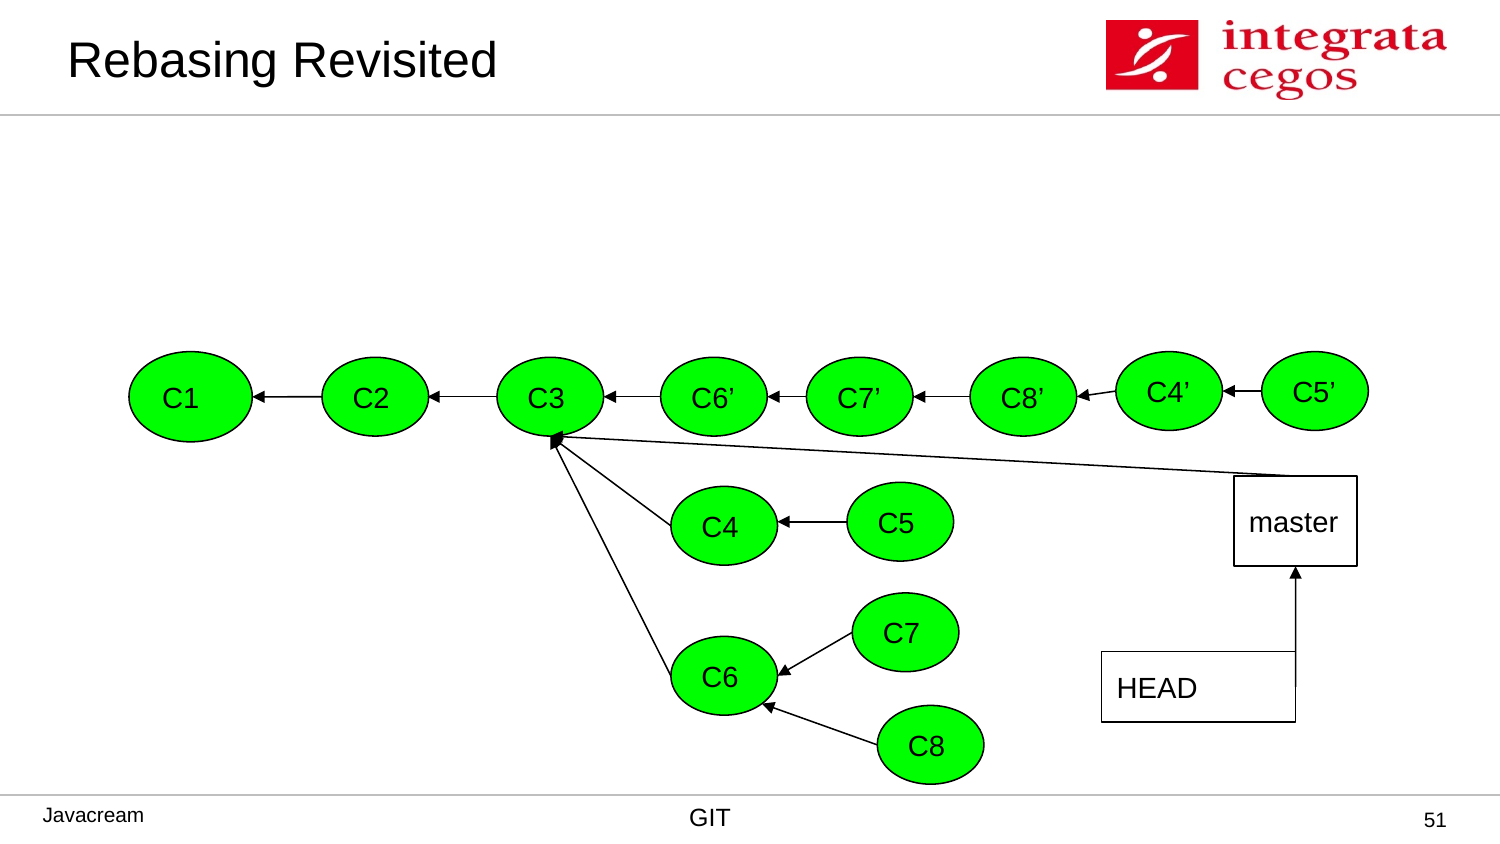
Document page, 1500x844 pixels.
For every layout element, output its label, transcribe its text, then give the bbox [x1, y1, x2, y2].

text_box C2 [322, 357, 429, 437]
text_box master [1233, 476, 1358, 567]
text_box C5’ [1261, 351, 1369, 431]
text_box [549, 435, 672, 677]
text_box C6’ [660, 357, 768, 434]
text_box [777, 632, 853, 677]
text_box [1076, 390, 1117, 397]
text_box HEAD [1101, 651, 1296, 723]
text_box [761, 703, 878, 746]
text_box C3 [496, 357, 604, 436]
text_box C6 [671, 636, 777, 716]
text_box C8 [878, 705, 984, 785]
text_box C4 [675, 486, 778, 566]
text_box C5 [847, 485, 954, 562]
text_box C7 [852, 592, 959, 672]
title Rebasing Revisited [53, 0, 987, 115]
text_box C1 [128, 351, 253, 442]
picture [1106, 20, 1447, 100]
text_box C4’ [1115, 351, 1223, 431]
slide_number ‹#› [1312, 794, 1447, 844]
text_box C8’ [970, 357, 1076, 434]
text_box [673, 435, 1296, 477]
text_box C7’ [806, 357, 914, 434]
